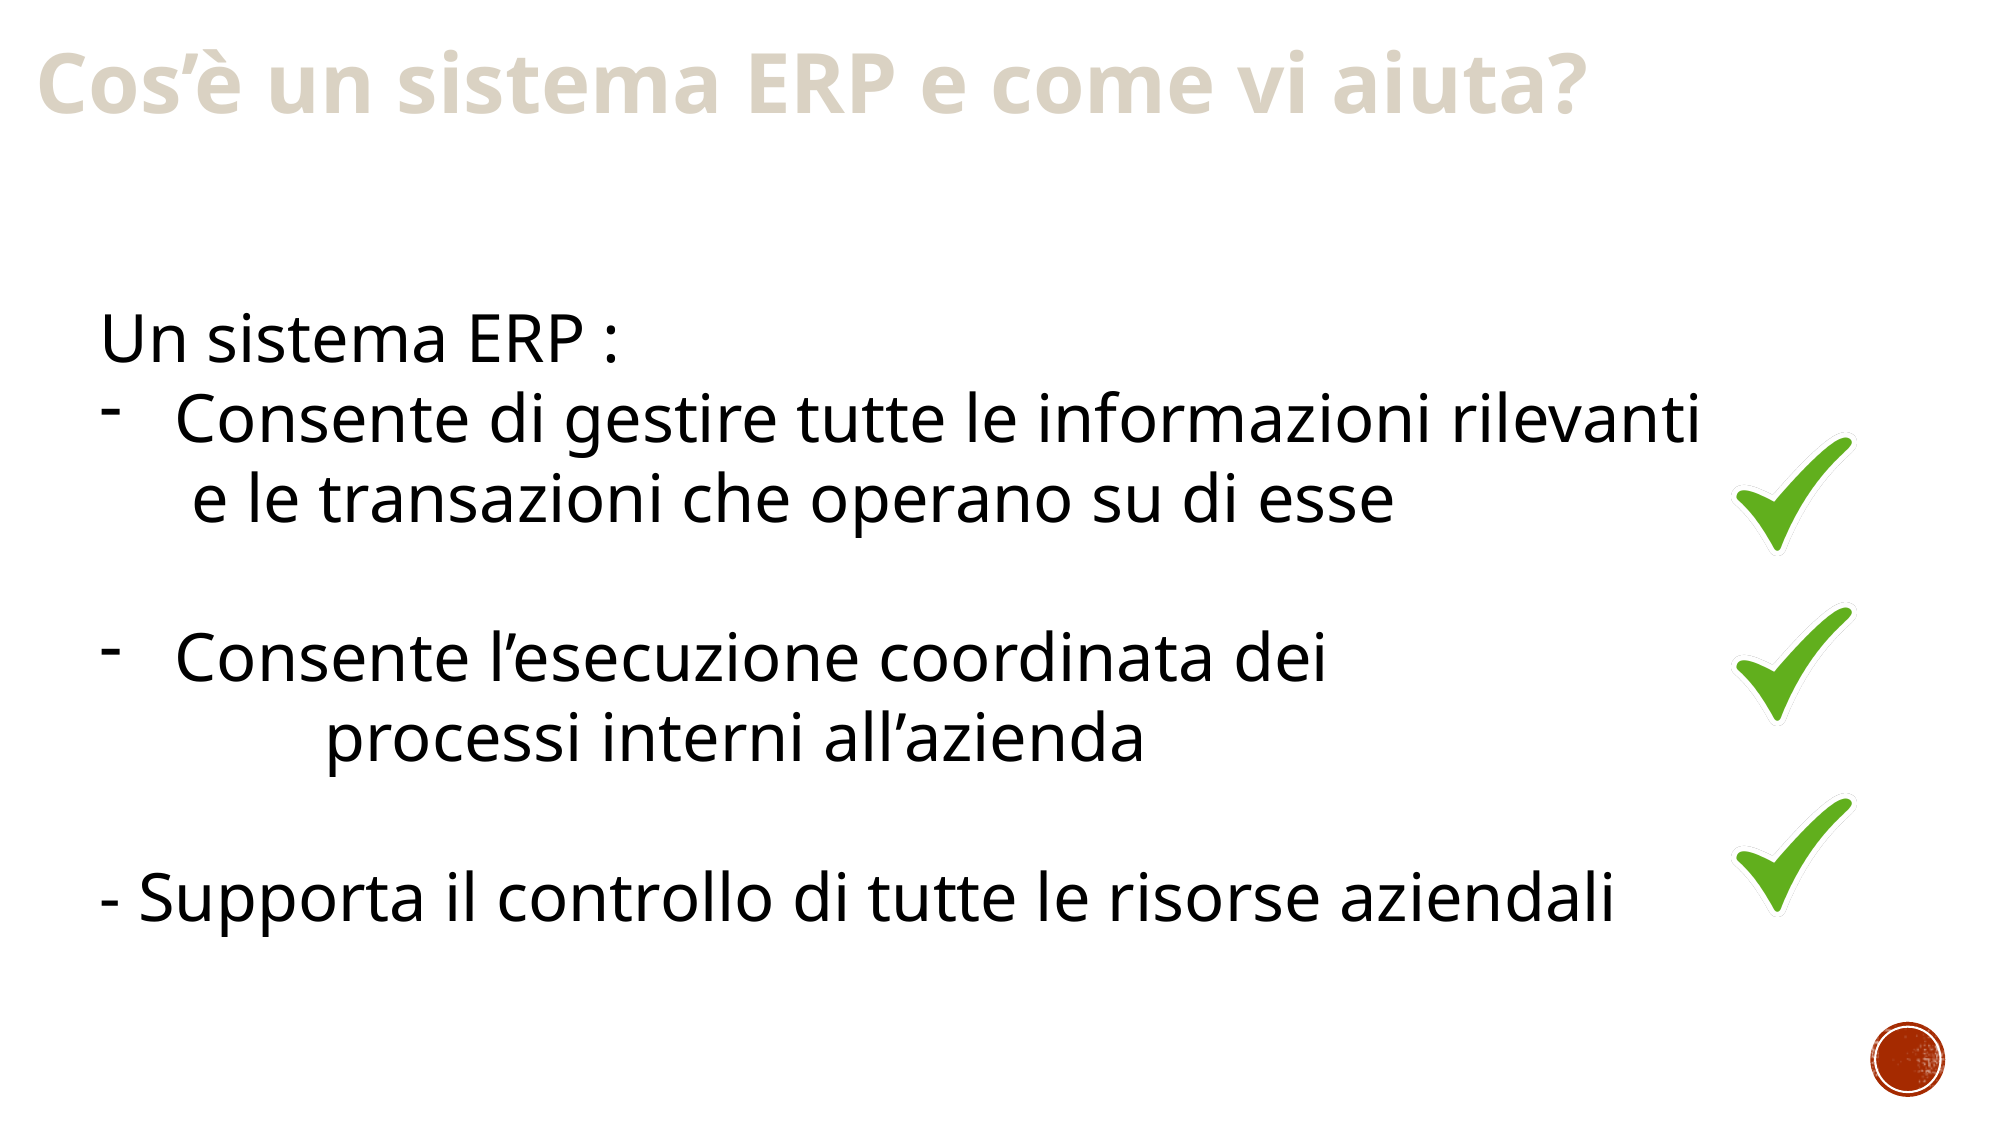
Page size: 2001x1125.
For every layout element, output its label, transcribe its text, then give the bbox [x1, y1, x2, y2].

picture [1731, 432, 1857, 556]
picture [1731, 793, 1857, 917]
text_box Cos’è un sistema ERP e come vi aiuta? [20, 22, 1605, 138]
text_box Un sistema ERP : Consente di gestire tutte le informazioni rilevanti e le transazioni che operano su di esse Consente l’esecuzione coordinata dei processi interni all’azienda - Supporta il controllo di tutte le risorse aziendali [84, 287, 1720, 943]
picture [1731, 602, 1857, 726]
